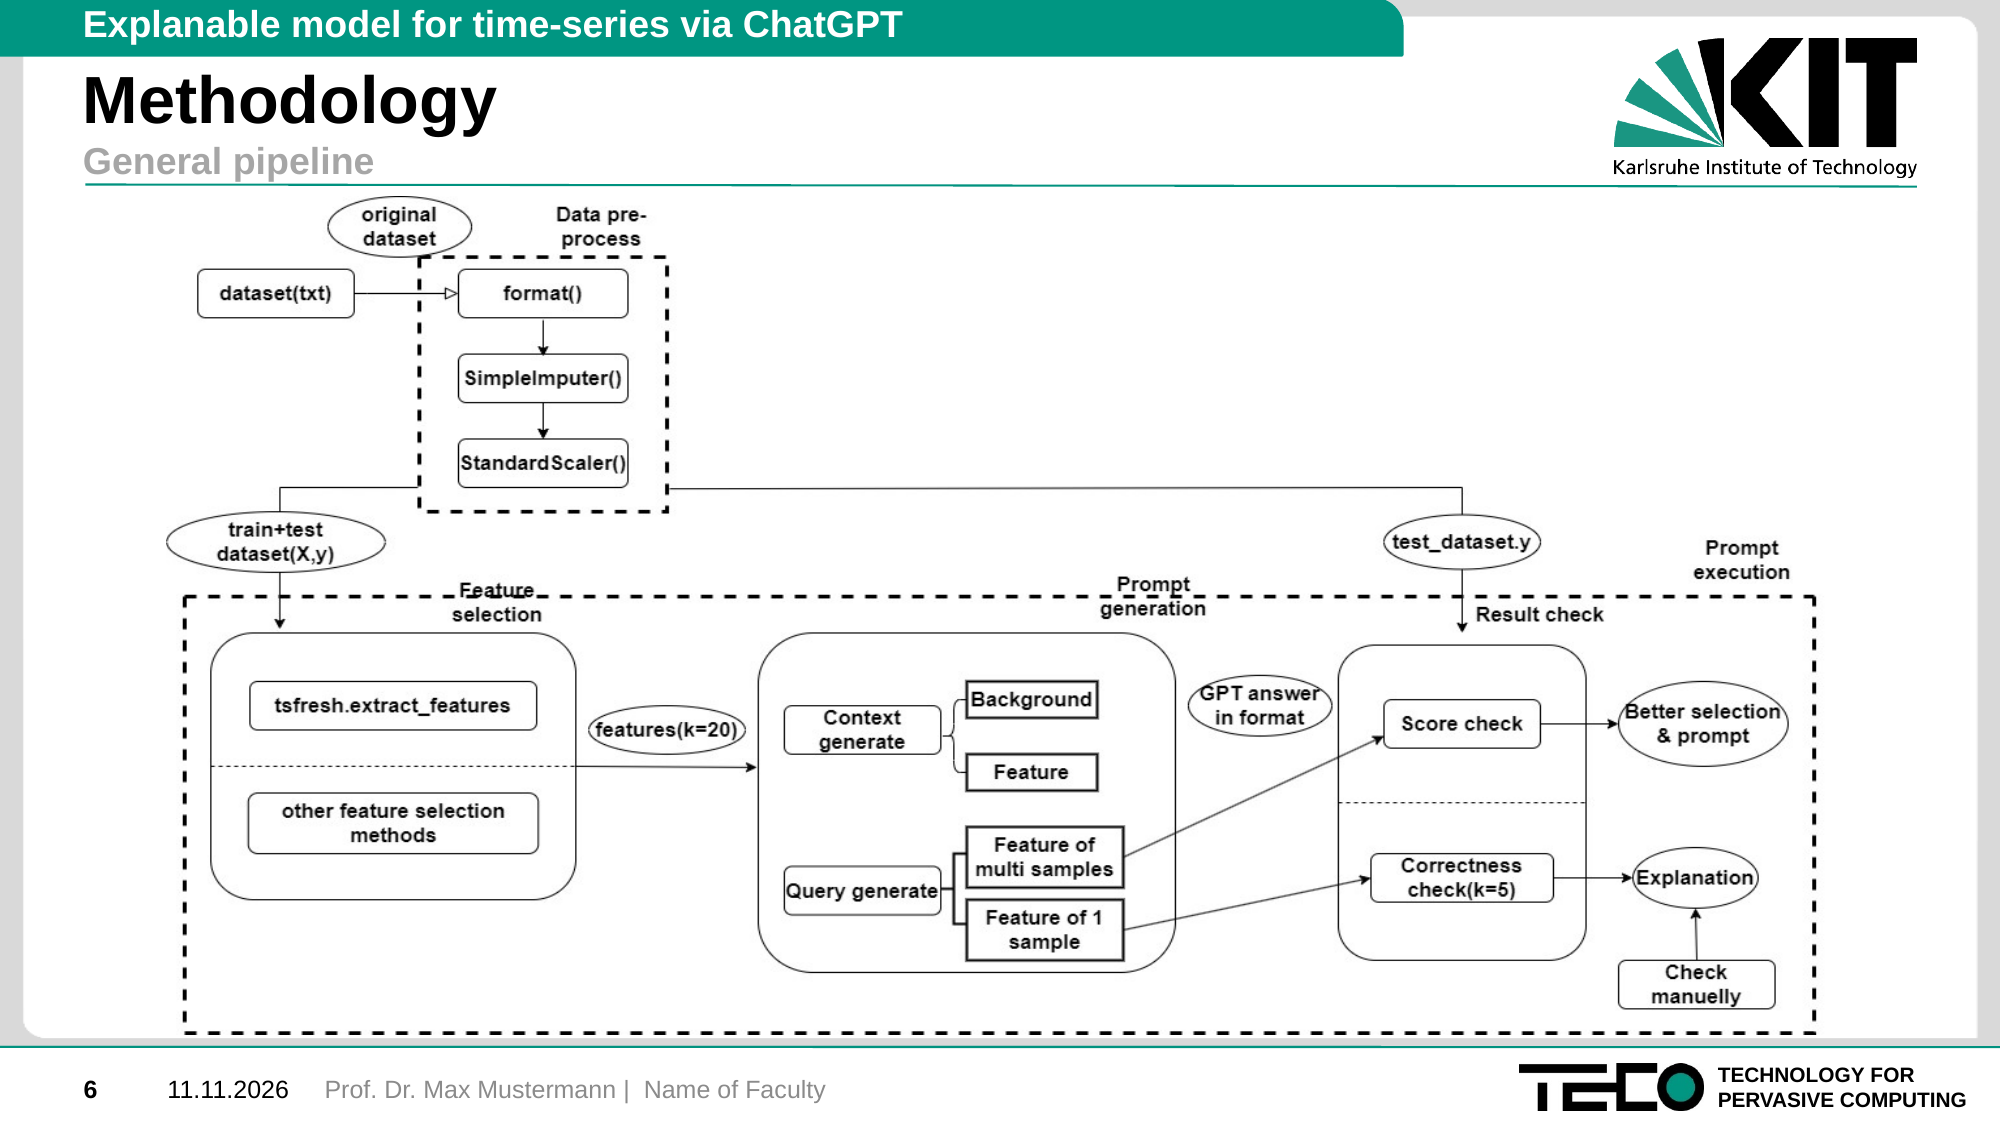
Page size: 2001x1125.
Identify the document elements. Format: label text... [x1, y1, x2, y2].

footer Prof. Dr. Max Mustermann | Name of Faculty [309, 1058, 985, 1118]
list Explanable model for time-series via ChatGPT [82, 0, 1378, 55]
picture [1519, 1063, 1704, 1111]
title Methodology [82, 42, 1595, 138]
picture [0, 0, 2000, 1046]
list General pipeline [82, 137, 1378, 180]
